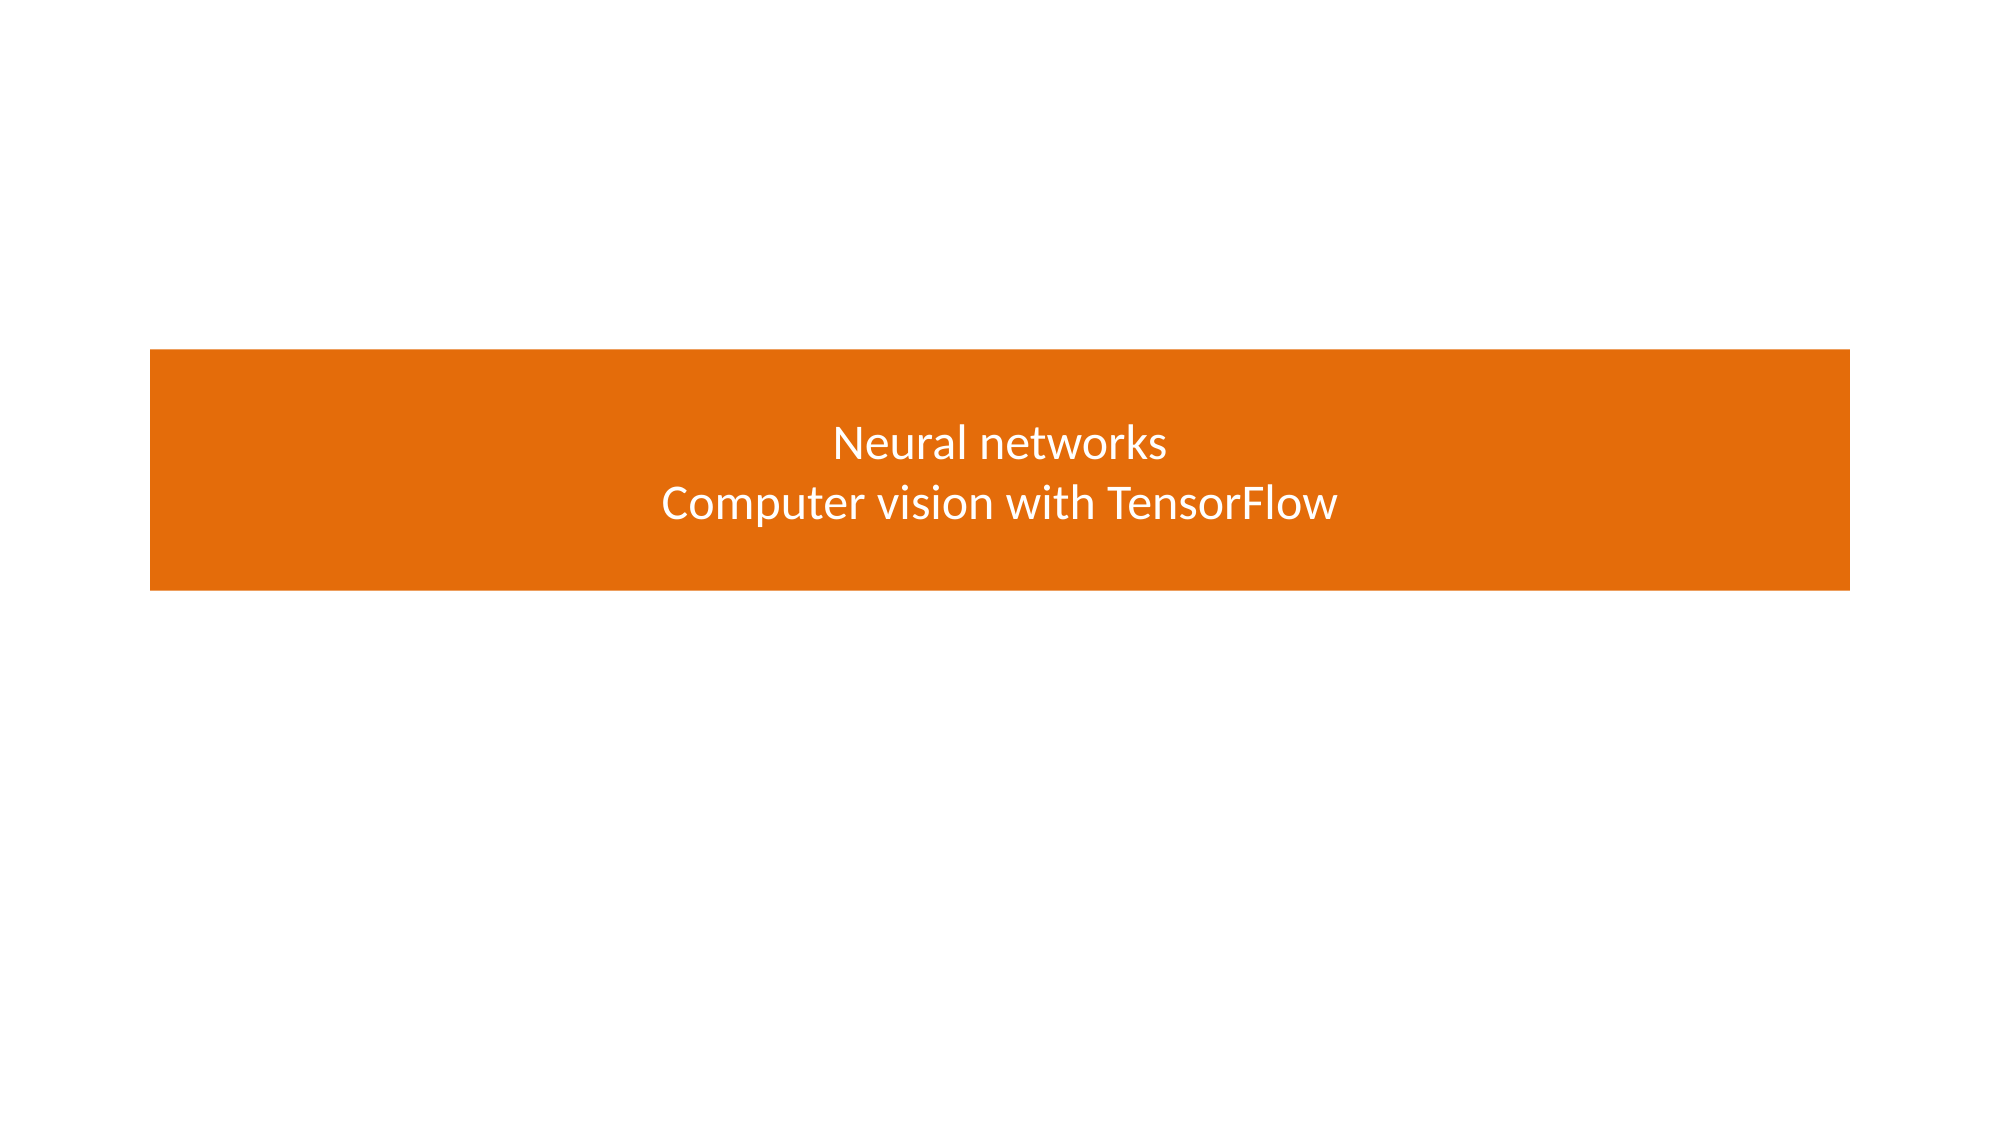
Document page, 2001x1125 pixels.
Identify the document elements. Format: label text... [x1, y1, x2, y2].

title Neural networks Computer vision with TensorFlow [150, 349, 1850, 591]
